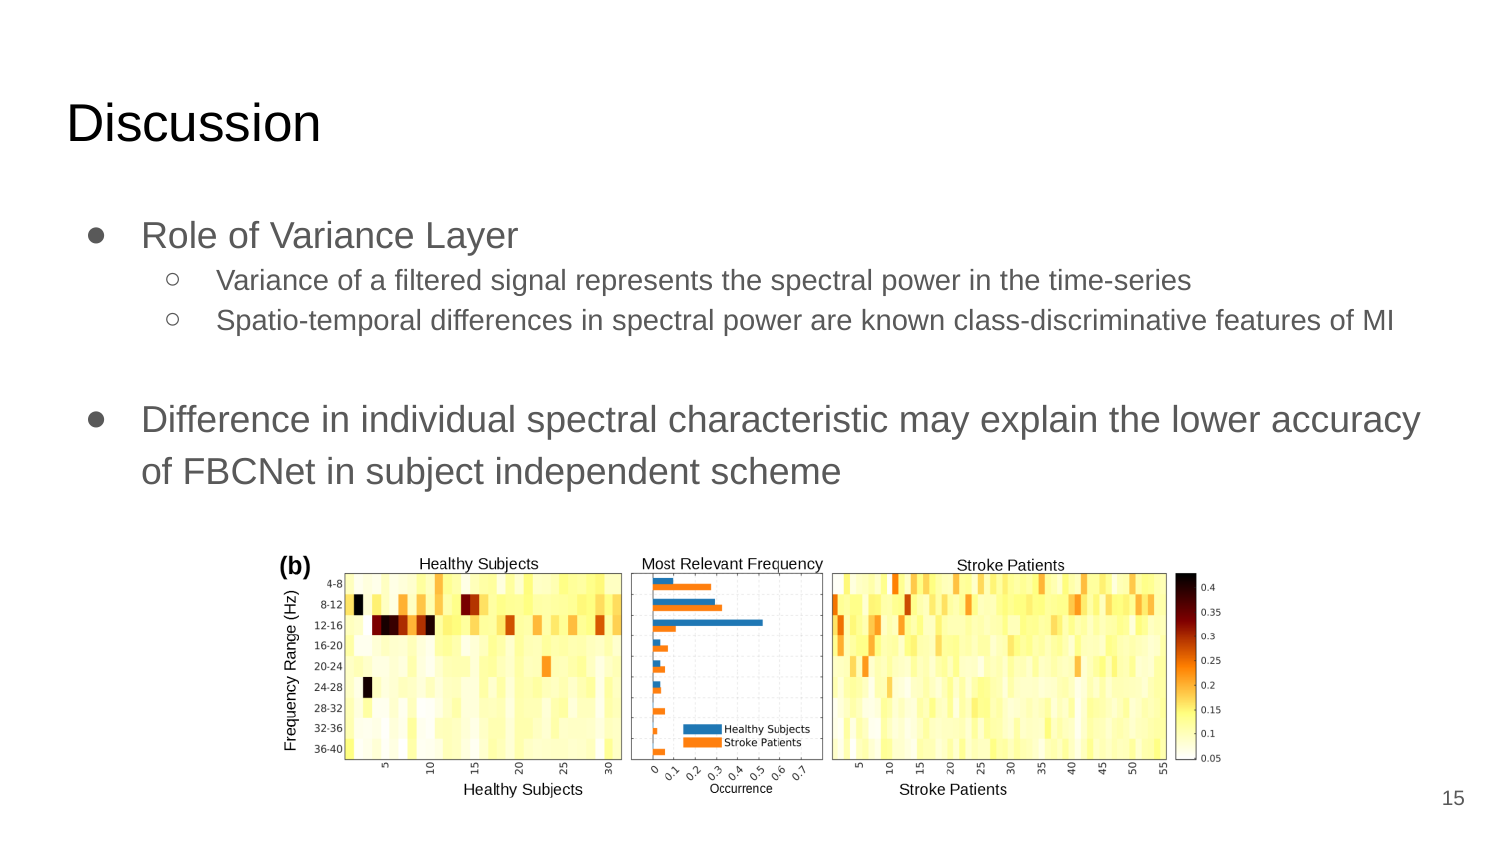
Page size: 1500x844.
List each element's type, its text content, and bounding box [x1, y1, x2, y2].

slide_number ‹#› [1389, 764, 1480, 830]
title Discussion [51, 72, 1449, 167]
list Role of Variance Layer Variance of a filtered signal represents the spectral power in the time-series Spatio-temporal differences in spectral power are known class-discriminative features of MI Difference in individual spectral characteristic may explain the lower accuracy of FBCNet in subject independent scheme [51, 189, 1449, 575]
picture [270, 553, 1230, 798]
